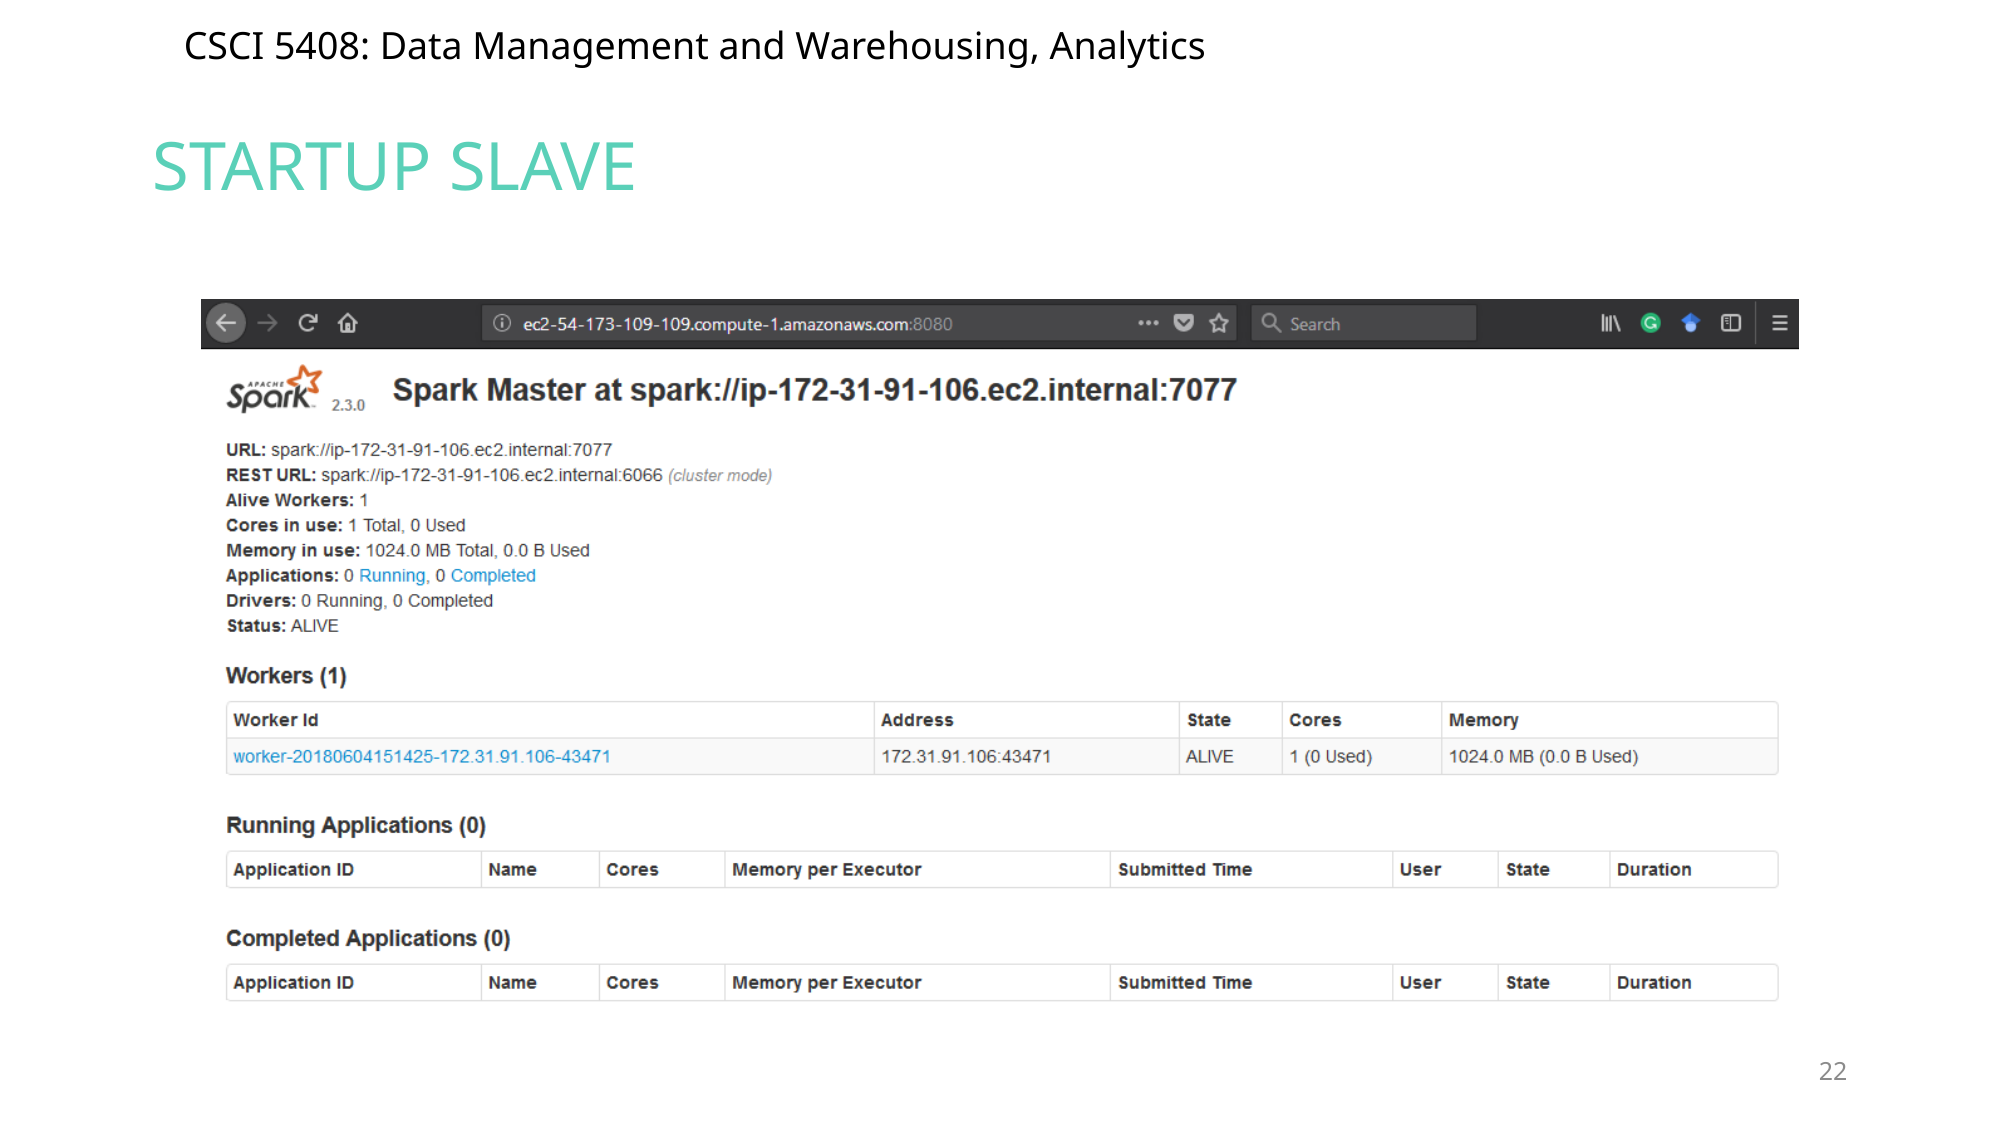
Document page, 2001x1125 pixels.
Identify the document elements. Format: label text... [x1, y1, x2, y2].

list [201, 299, 1799, 1014]
title Startup SLAVE [137, 59, 1863, 278]
slide_number 22 [1412, 1042, 1863, 1103]
